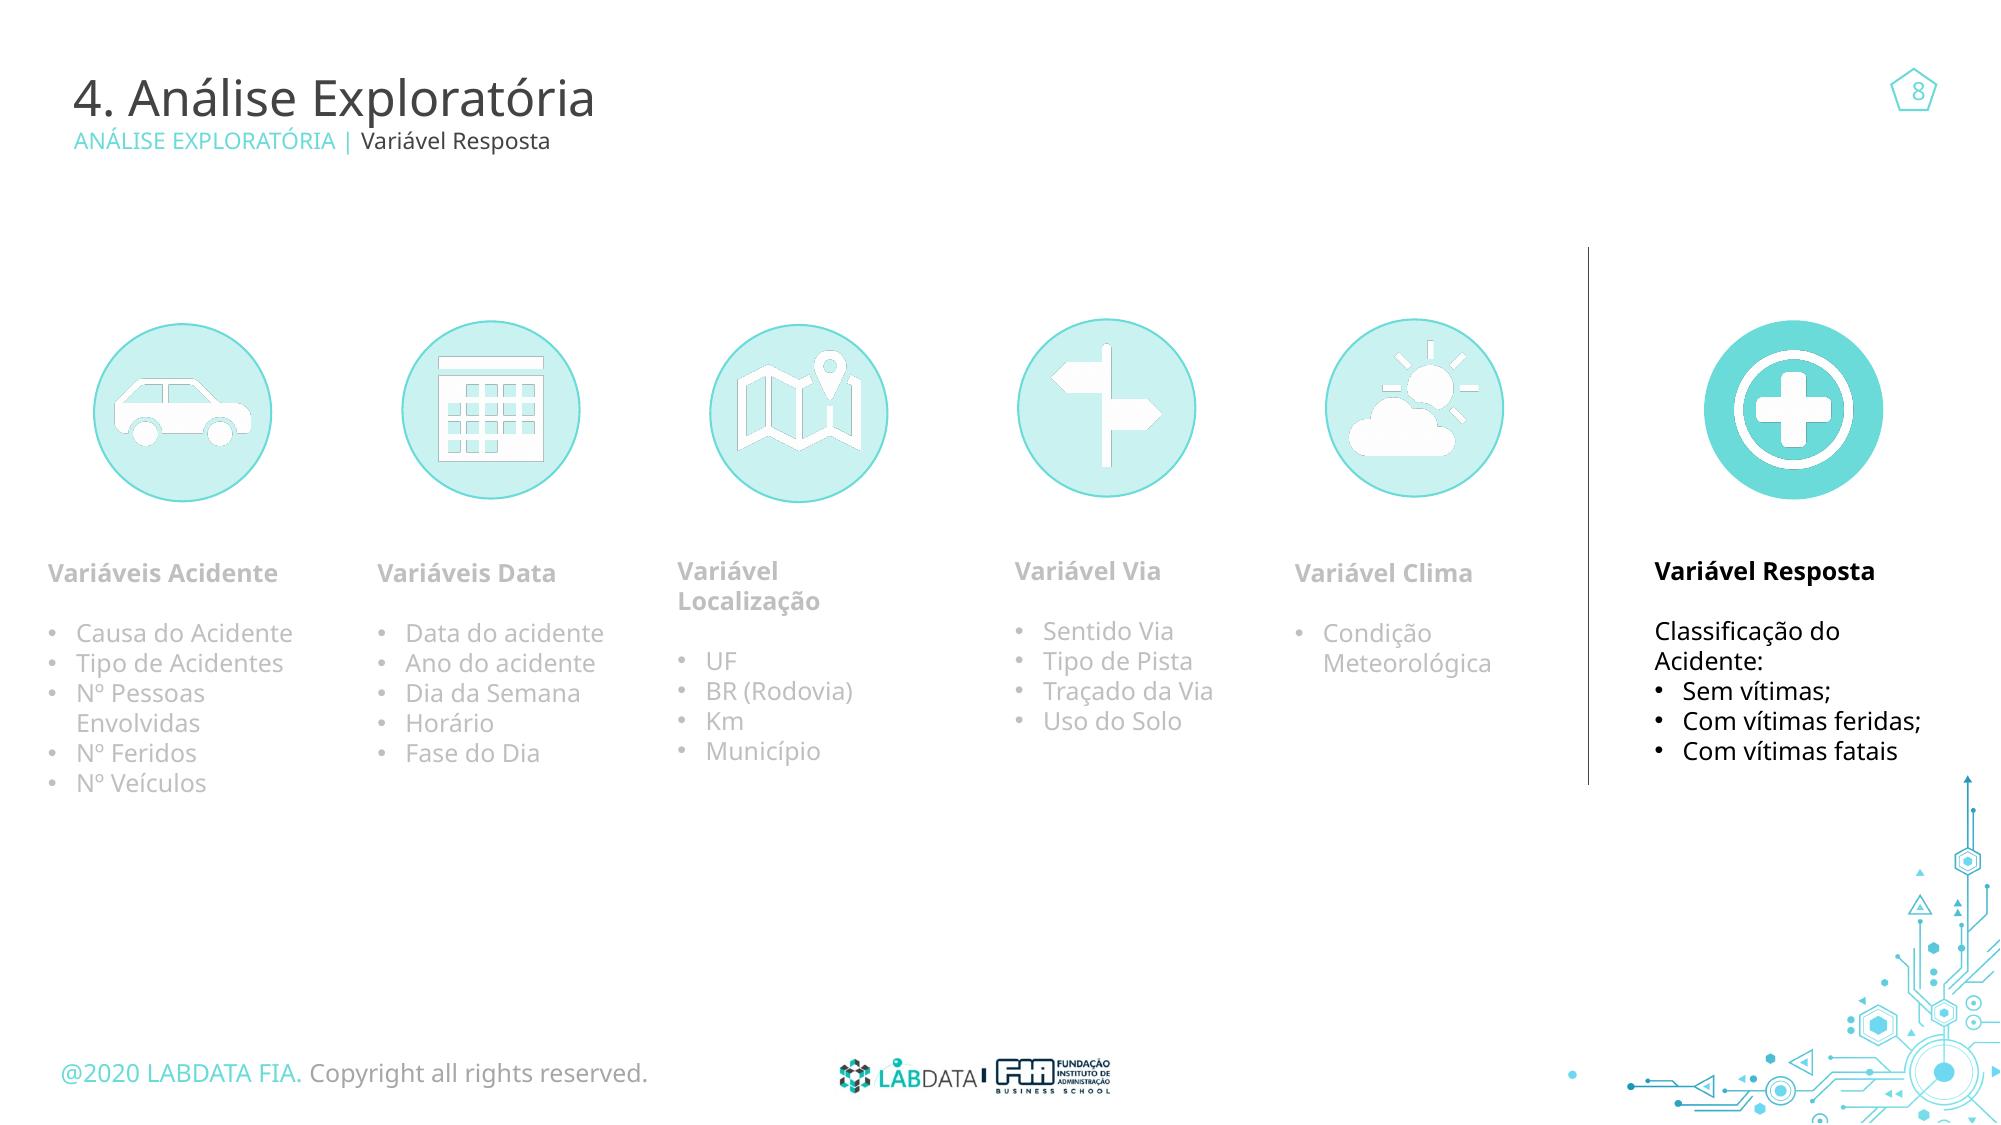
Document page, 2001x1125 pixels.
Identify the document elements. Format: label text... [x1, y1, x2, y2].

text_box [710, 324, 888, 503]
picture [835, 1046, 1116, 1101]
text_box Variáveis Data Data do acidente Ano do acidente Dia da Semana Horário Fase do Dia [362, 542, 642, 785]
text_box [1018, 319, 1196, 497]
slide_number @2020 LABDATA FIA. Copyright all rights reserved. [45, 1042, 721, 1103]
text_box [1705, 321, 1883, 499]
text_box [1890, 67, 1938, 112]
text_box 4. Análise Exploratória ANÁLISE EXPLORATÓRIA | Variável Resposta [58, 51, 1146, 169]
text_box 8 [1877, 62, 1941, 123]
text_box Variável Localização UF BR (Rodovia) Km Município [662, 540, 943, 783]
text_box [402, 321, 580, 499]
text_box Variáveis Acidente Causa do Acidente Tipo de Acidentes Nº Pessoas Envolvidas Nº Feridos Nº Veículos [33, 543, 342, 849]
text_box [1325, 319, 1504, 497]
picture [1567, 775, 2000, 1123]
text_box Variável Resposta Classificação do Acidente: Sem vítimas; Com vítimas feridas; Com vítimas fatais [1639, 540, 1971, 775]
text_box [94, 324, 272, 502]
text_box Variável Via Sentido Via Tipo de Pista Traçado da Via Uso do Solo [999, 540, 1280, 783]
text_box Variável Clima Condição Meteorológica [1279, 542, 1560, 785]
